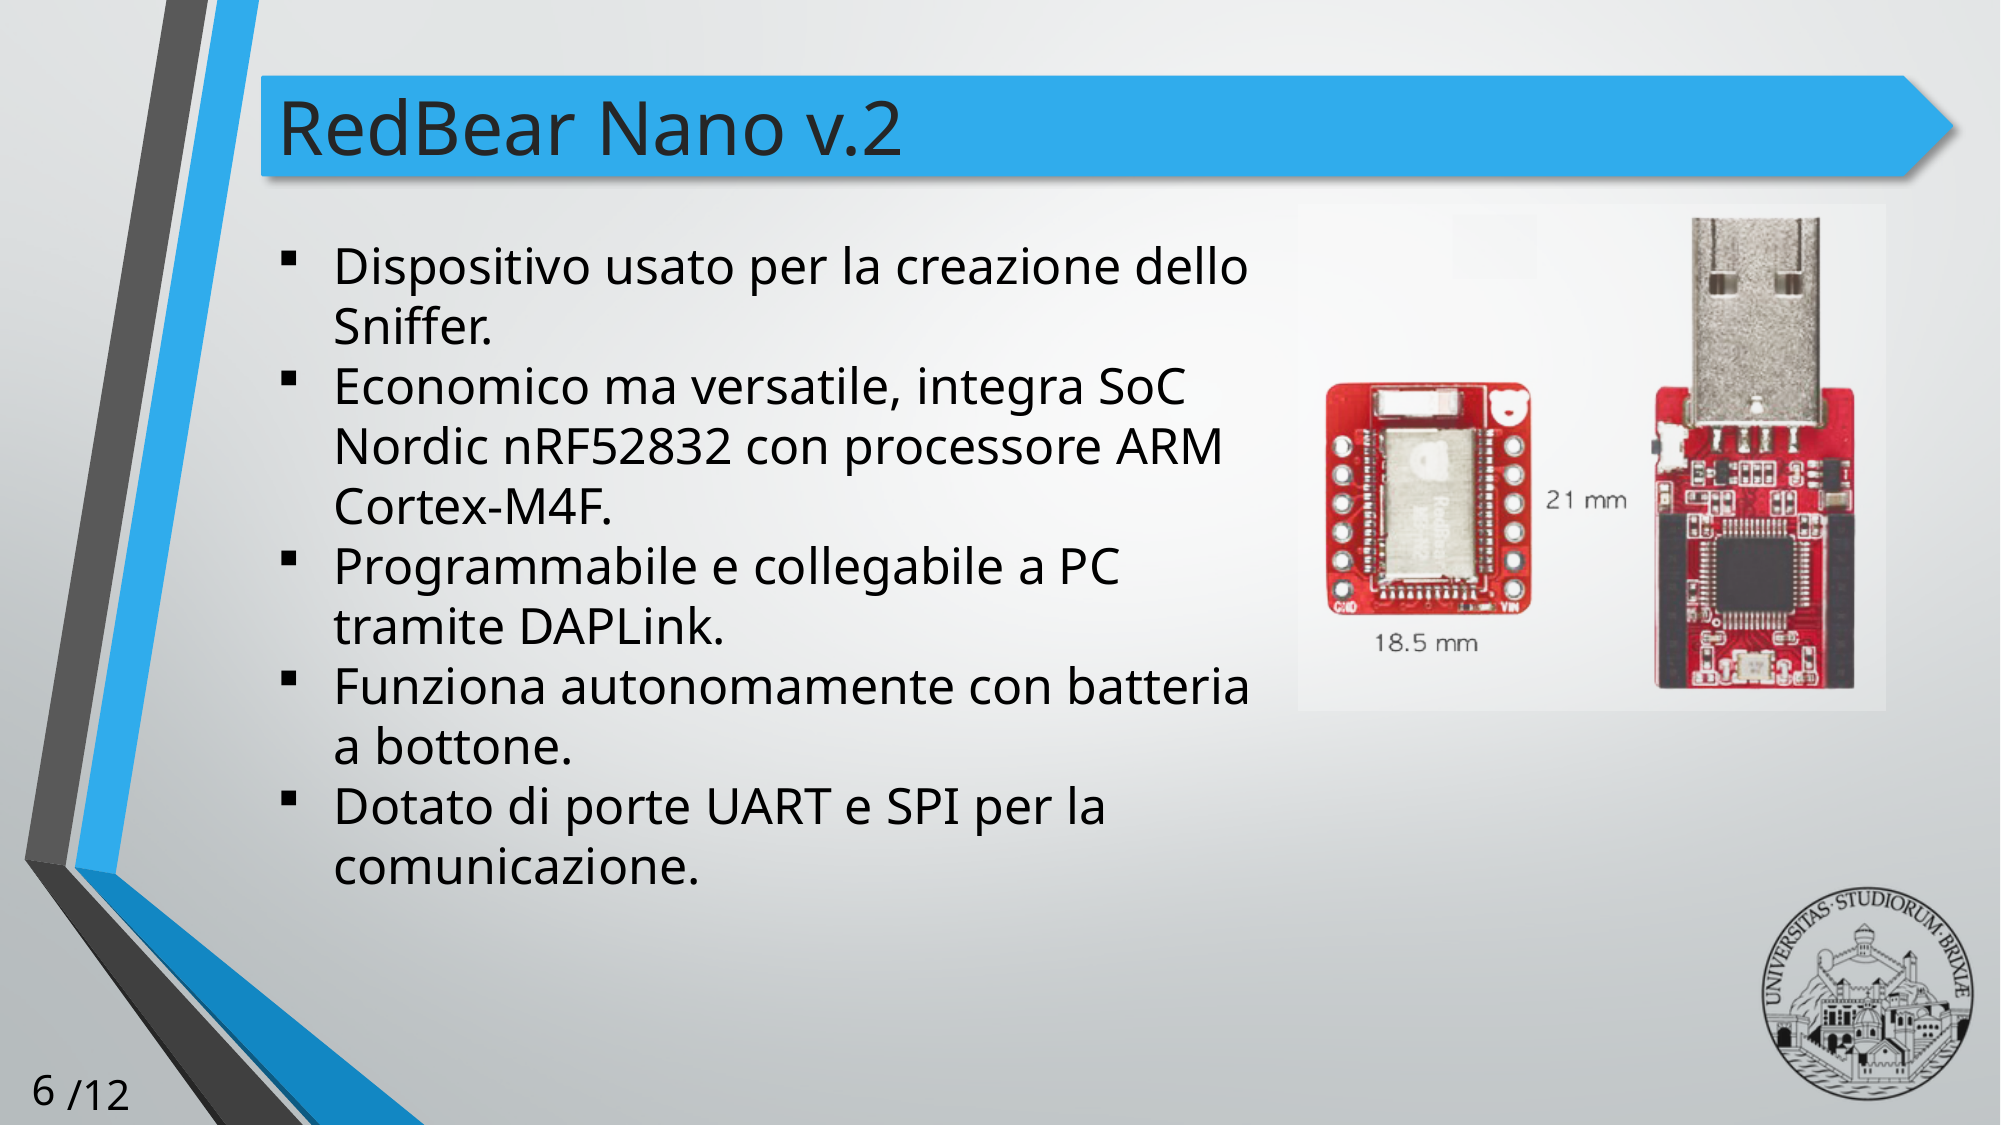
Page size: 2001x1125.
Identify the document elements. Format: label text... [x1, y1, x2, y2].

text_box /12 [52, 1060, 146, 1125]
picture [1733, 863, 2000, 1125]
text_box [1686, 75, 1953, 177]
text_box 6 [0, 1062, 52, 1123]
title RedBear Nano v.2 [262, 62, 1686, 190]
text_box Dispositivo usato per la creazione dello Sniffer. Economico ma versatile, integra SoC Nordic nRF52832 con processore ARM Cortex-M4F. Programmabile e collegabile a PC tramite DAPLink. Funziona autonomamente con batteria a bottone. Dotato di porte UART e SPI per la comunicazione. [262, 226, 1299, 962]
picture [1298, 204, 1886, 711]
